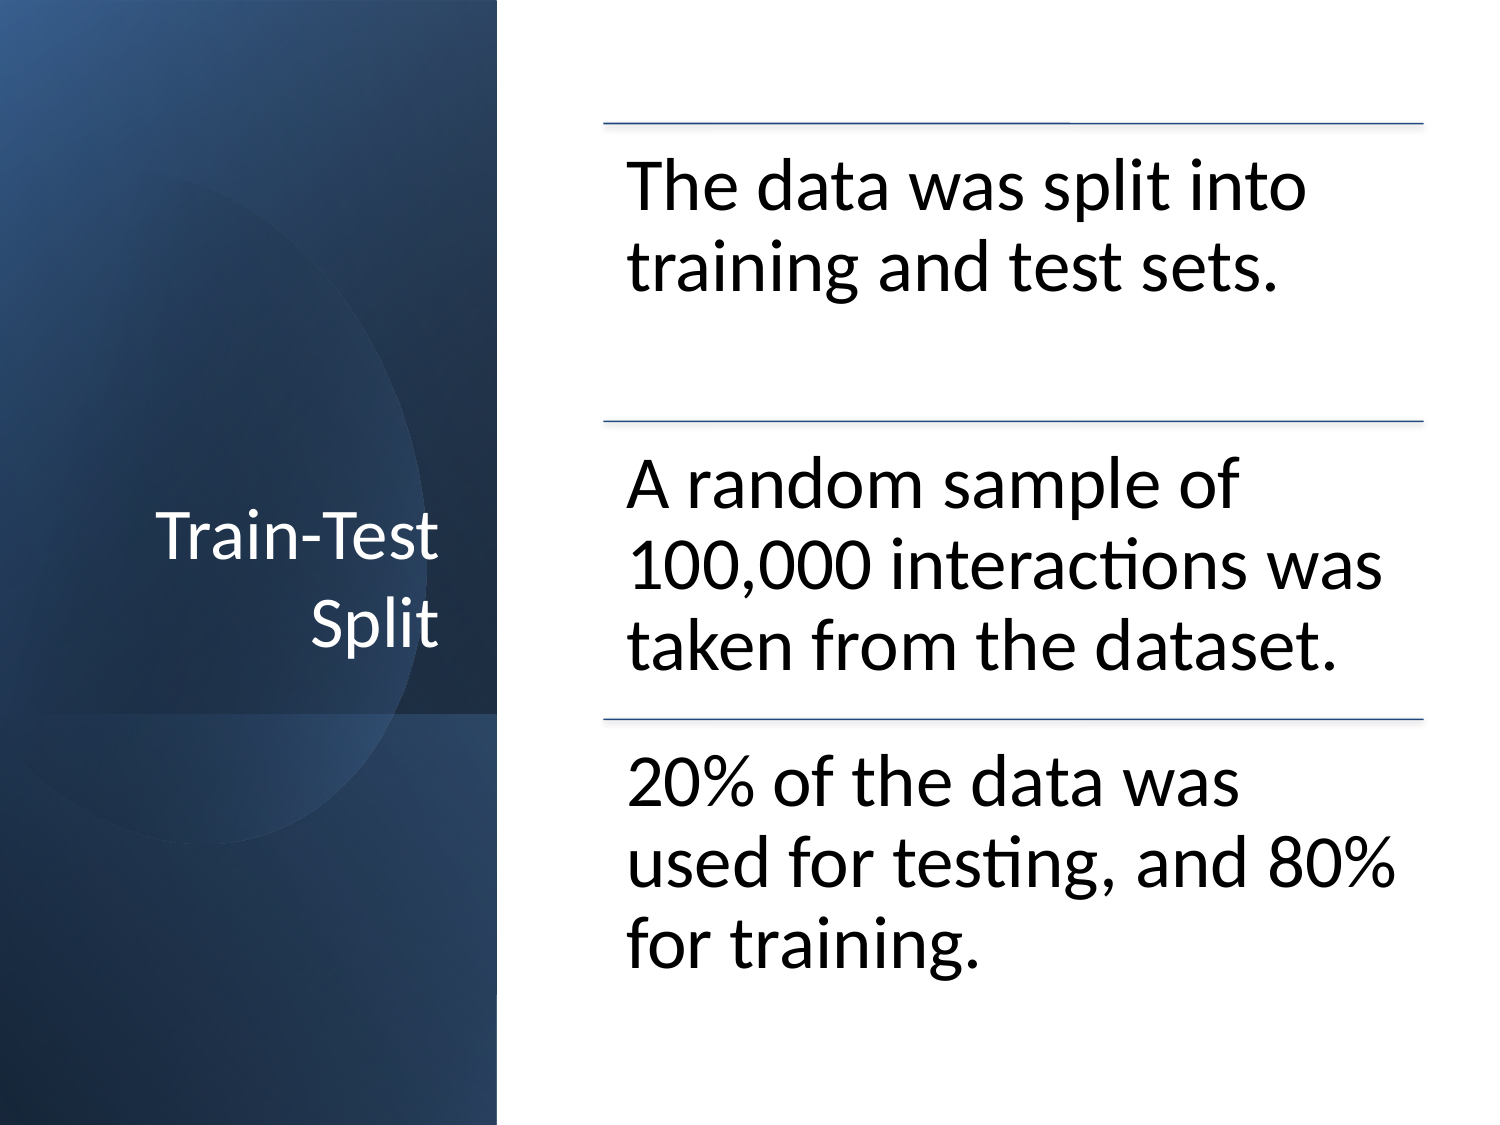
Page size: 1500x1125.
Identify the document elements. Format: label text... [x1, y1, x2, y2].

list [603, 122, 1424, 1018]
title Train-Test Split [72, 276, 456, 670]
text_box [0, 0, 499, 1125]
text_box [499, 0, 1500, 1125]
